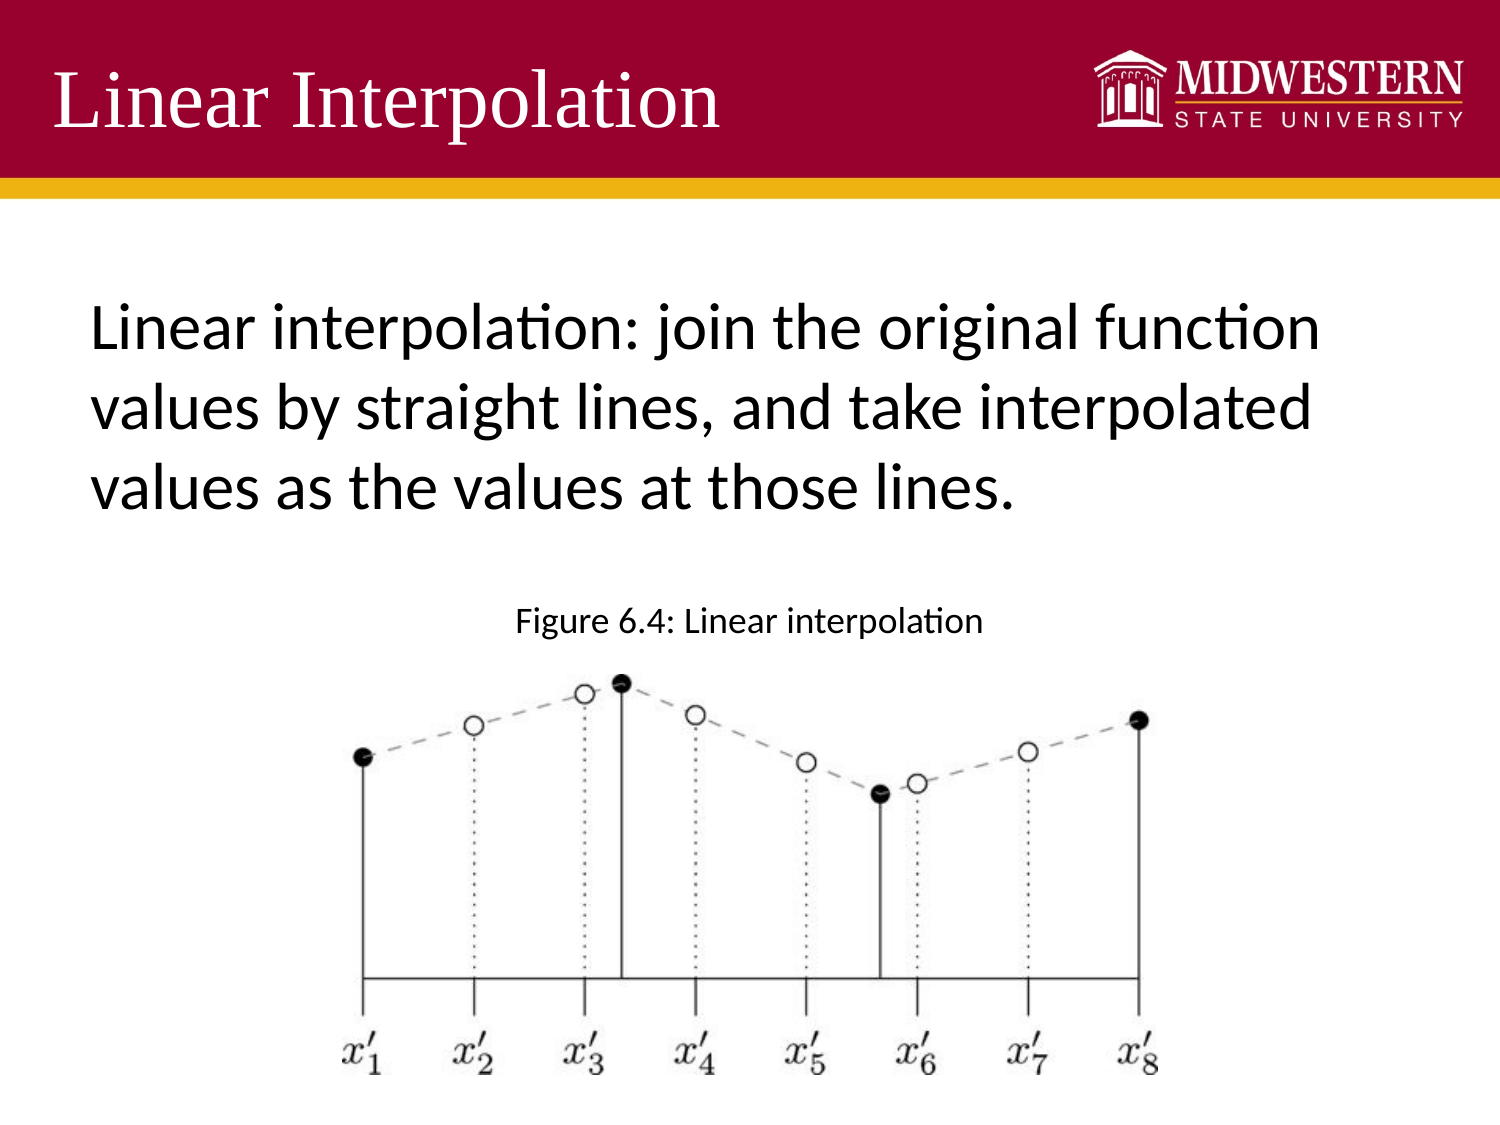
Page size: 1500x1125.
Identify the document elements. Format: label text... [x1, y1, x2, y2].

picture [0, 0, 1500, 1125]
list Linear interpolation: join the original function values by straight lines, and take interpolated values as the values at those lines. [75, 275, 1425, 1018]
title Linear Interpolation [37, 24, 975, 163]
text_box Figure 6.4: Linear interpolation [500, 588, 1000, 649]
